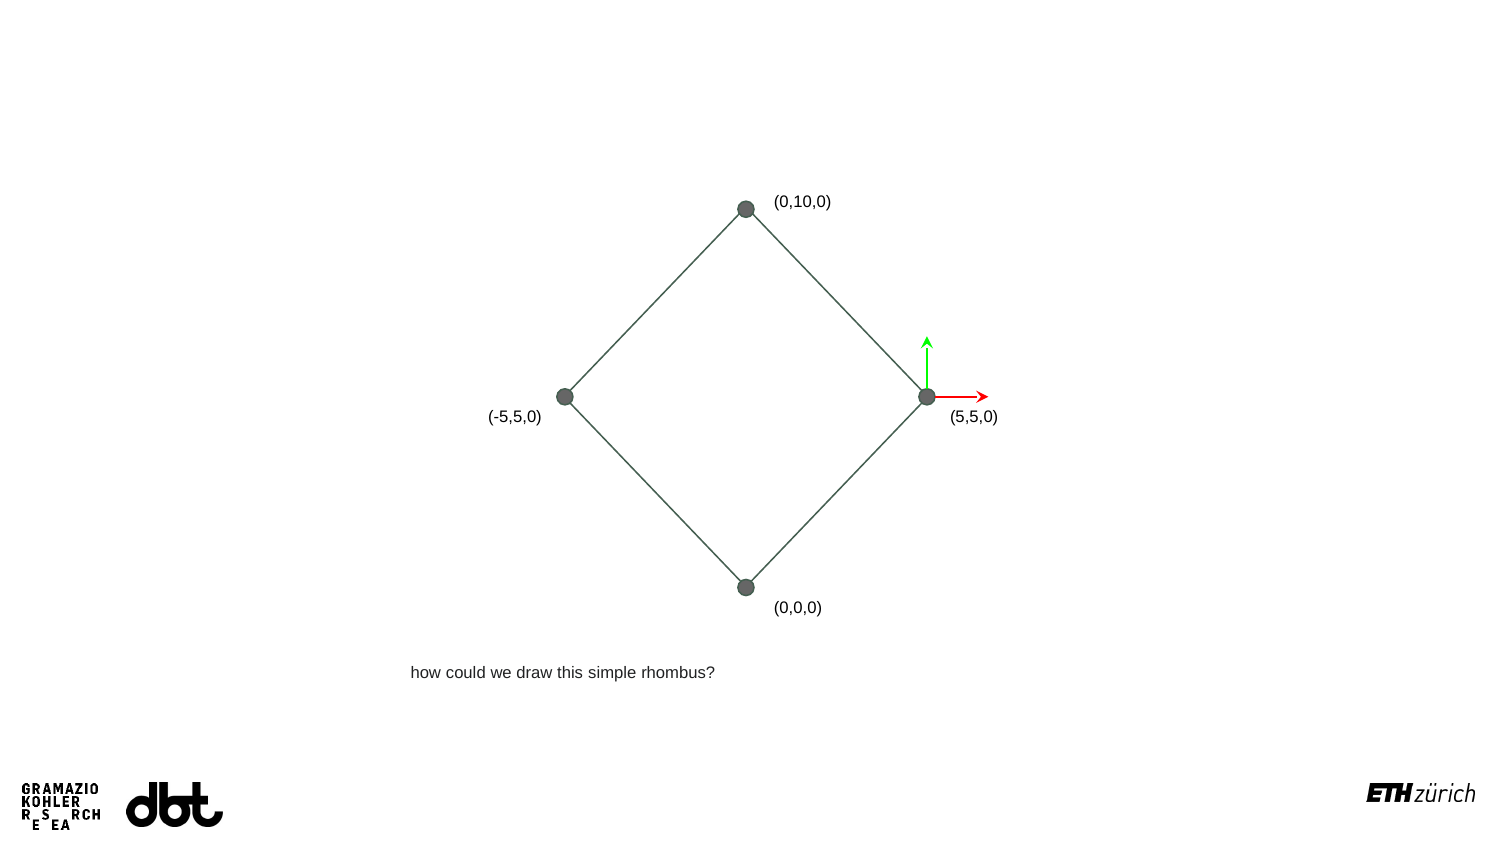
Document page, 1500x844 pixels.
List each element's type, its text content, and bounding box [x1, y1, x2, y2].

text_box (0,10,0) [758, 189, 859, 212]
text_box (-5,5,0) [457, 404, 557, 428]
text_box [737, 579, 755, 596]
text_box [556, 388, 573, 405]
text_box how could we draw this simple rhombus? [395, 651, 983, 692]
text_box (5,5,0) [935, 404, 1035, 428]
picture [126, 782, 223, 827]
text_box [918, 389, 935, 405]
text_box (0,0,0) [758, 595, 859, 619]
text_box [570, 214, 922, 581]
picture [1366, 783, 1475, 802]
picture [22, 783, 100, 830]
text_box [737, 201, 755, 218]
